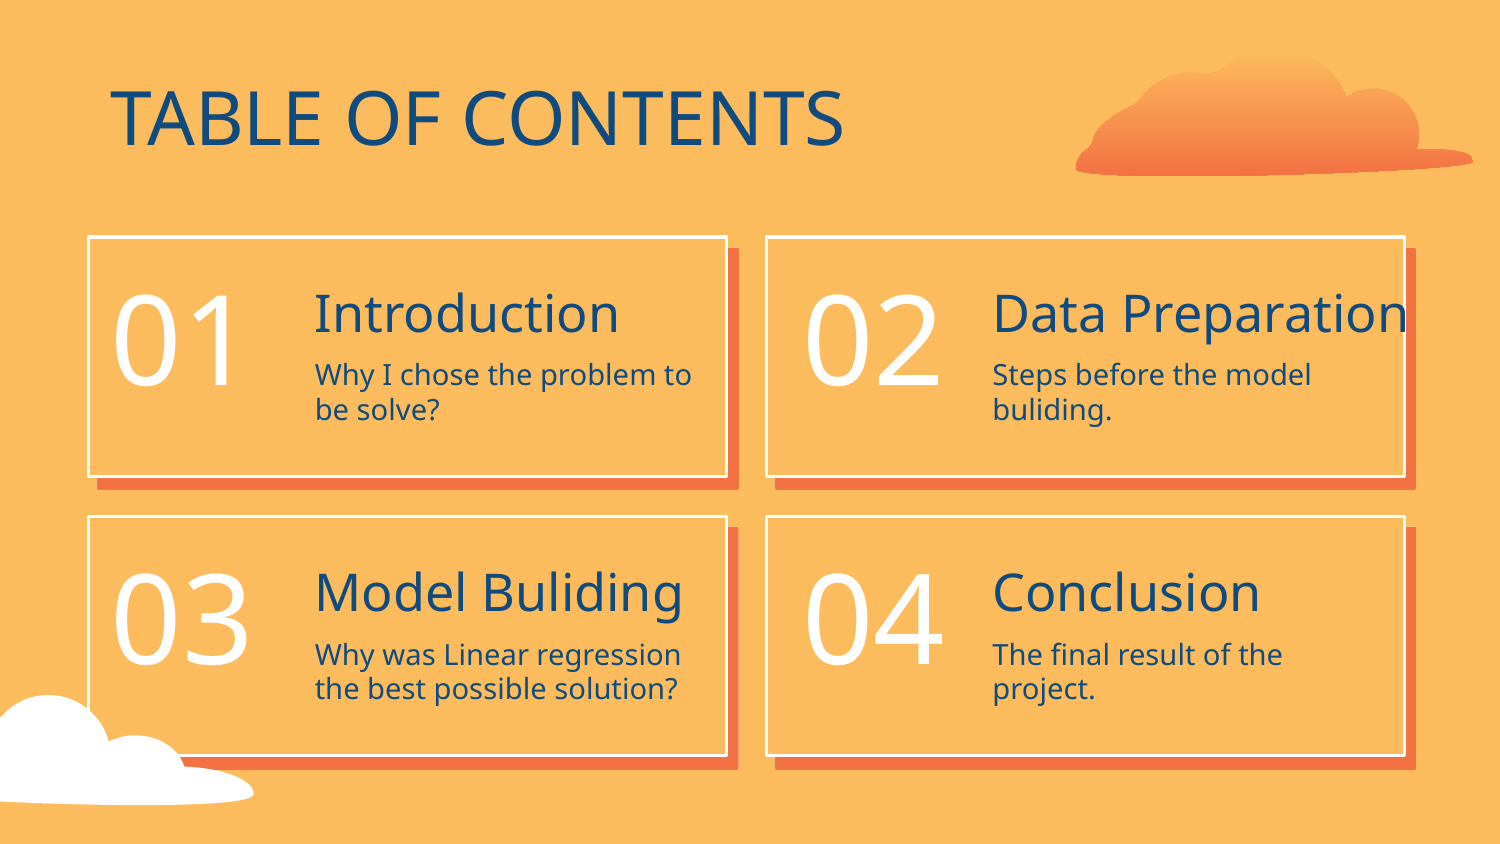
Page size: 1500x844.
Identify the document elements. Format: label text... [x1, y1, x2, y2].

title TABLE OF CONTENTS [95, 54, 1360, 177]
text_box [766, 236, 1405, 477]
title 02 [787, 245, 975, 473]
text_box [766, 516, 1405, 756]
text_box [0, 695, 254, 806]
subtitle Why I chose the problem to be solve? [299, 351, 728, 432]
title 01 [95, 245, 283, 473]
title Data Preparation [977, 267, 1426, 355]
title Conclusion [977, 547, 1405, 631]
title 04 [787, 524, 975, 752]
subtitle The final result of the project. [977, 631, 1405, 711]
title 03 [95, 524, 283, 752]
title Model Buliding [299, 547, 728, 631]
subtitle Steps before the model buliding. [977, 351, 1405, 432]
text_box [88, 516, 727, 756]
title Introduction [299, 267, 728, 351]
subtitle Why was Linear regression the best possible solution? [299, 631, 728, 711]
text_box [88, 236, 727, 477]
